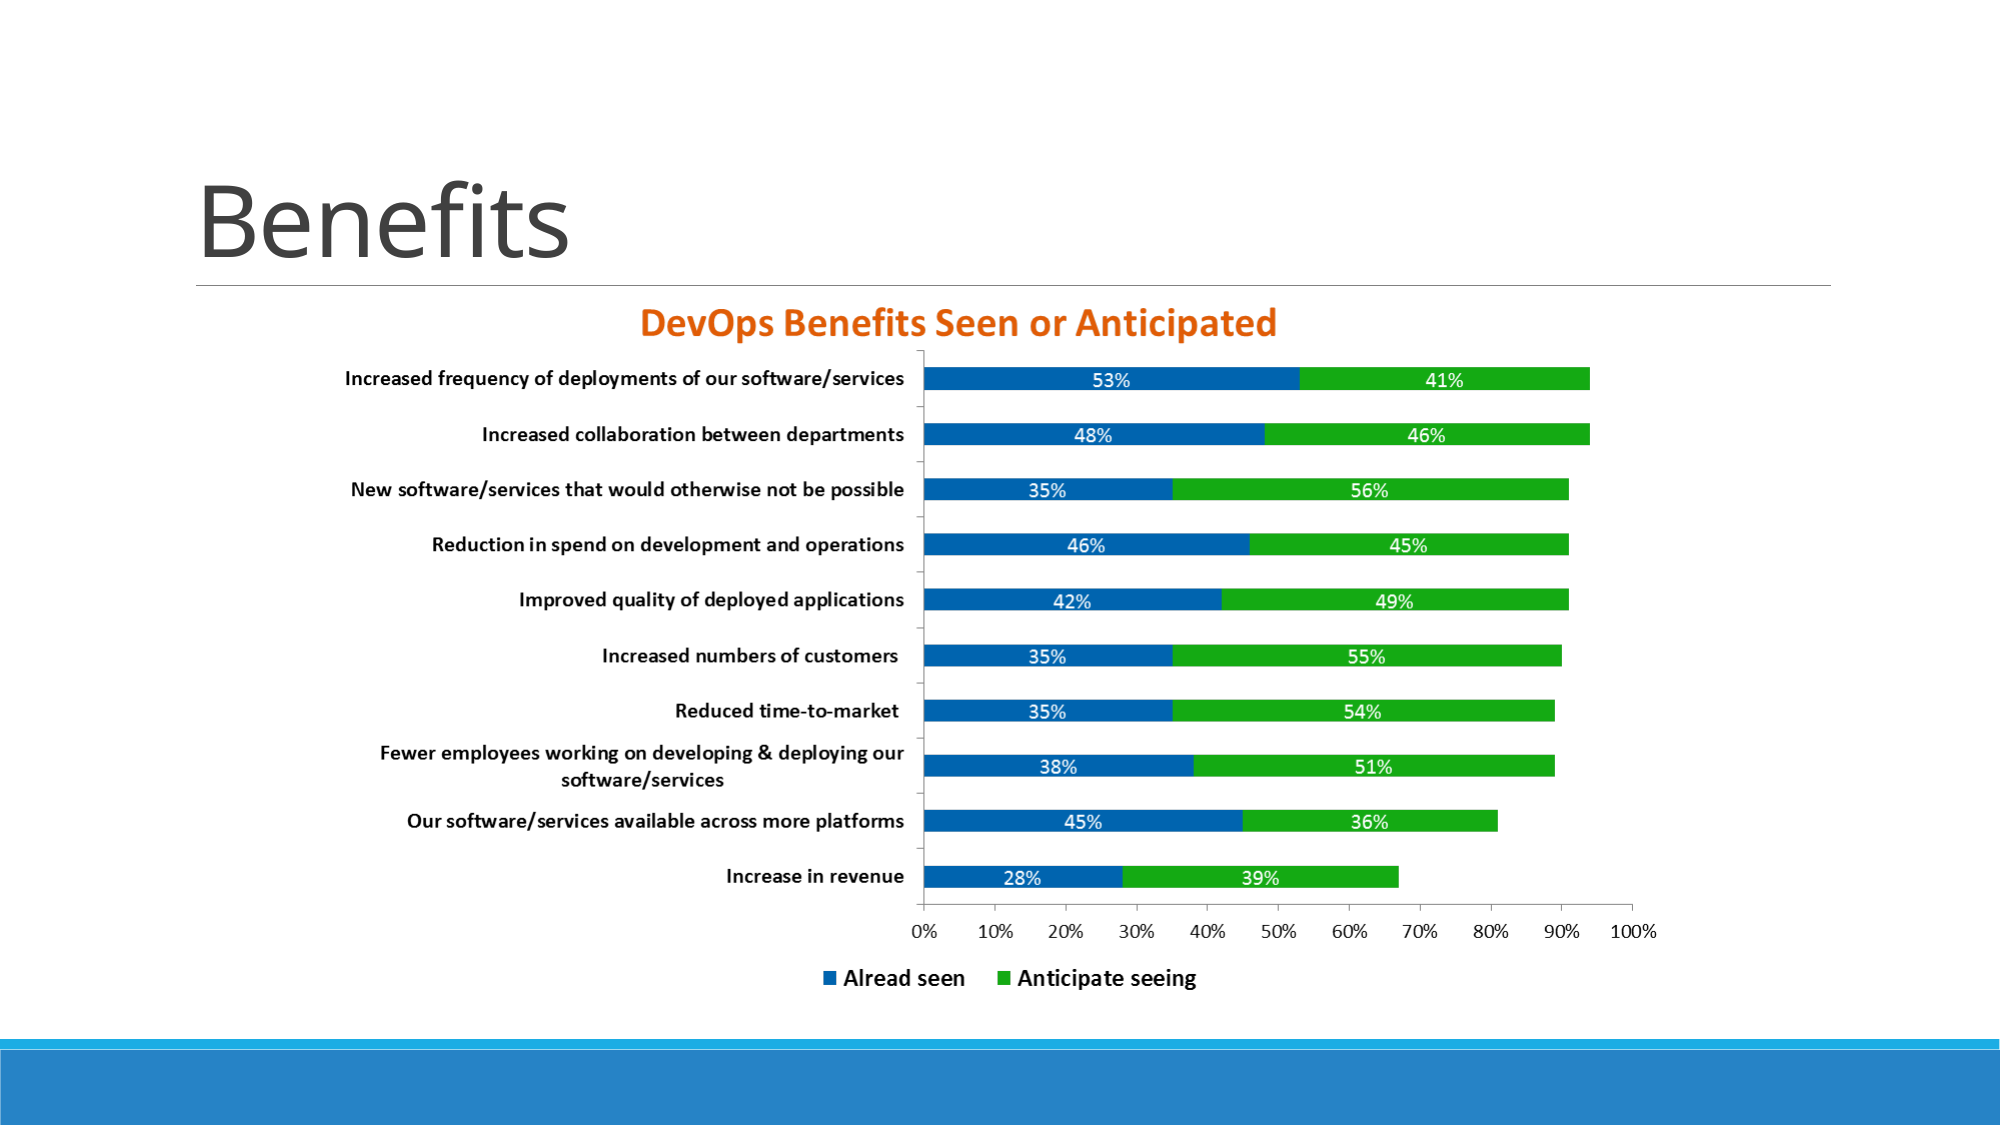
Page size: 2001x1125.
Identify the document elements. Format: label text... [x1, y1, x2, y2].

title Benefits [180, 47, 1830, 285]
picture [331, 284, 1679, 1013]
